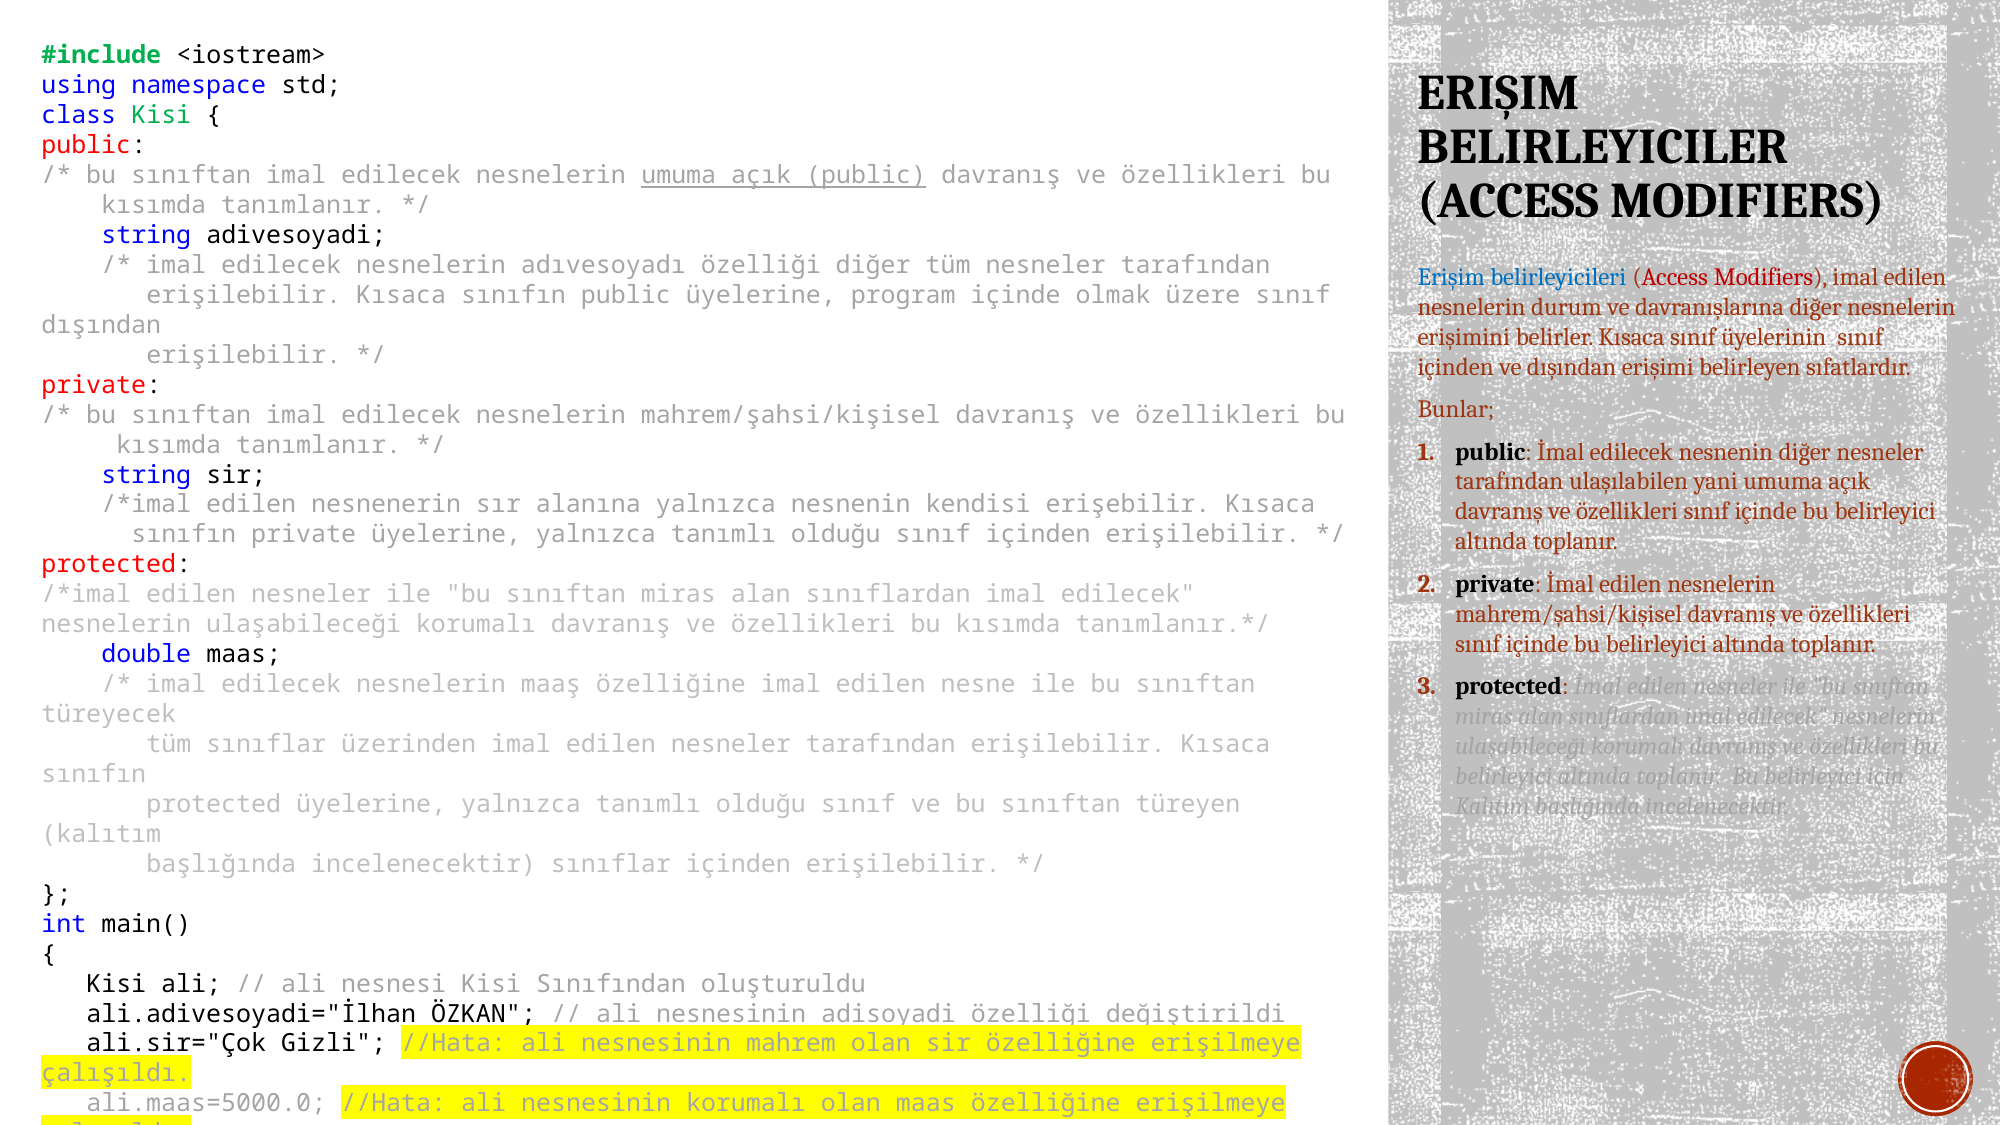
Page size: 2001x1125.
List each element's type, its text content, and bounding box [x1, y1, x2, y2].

list Erişim belirleyicileri (Access Modifiers), imal edilen nesnelerin durum ve davranışlarına diğer nesnelerin erişimini belirler. Kısaca sınıf üyelerinin sınıf içinden ve dışından erişimi belirleyen sıfatlardır. Bunlar; public: İmal edilecek nesnenin diğer nesneler tarafından ulaşılabilen yani umuma açık davranış ve özellikleri sınıf içinde bu belirleyici altında toplanır. private: İmal edilen nesnelerin mahrem/şahsi/kişisel davranış ve özellikleri sınıf içinde bu belirleyici altında toplanır. protected: İmal edilen nesneler ile "bu sınıftan miras alan sınıflardan imal edilecek" nesnelerin ulaşabileceği korumalı davranış ve özellikleri bu belirleyici altında toplanır. Bu belirleyici için Kalıtım başlığında incelenecektir. [1402, 252, 1974, 1014]
list #include <iostream> using namespace std; class Kisi { public: /* bu sınıftan imal edilecek nesnelerin umuma açık (public) davranış ve özellikleri bu kısımda tanımlanır. */ string adivesoyadi; /* imal edilecek nesnelerin adıvesoyadı özelliği diğer tüm nesneler tarafından erişilebilir. Kısaca sınıfın public üyelerine, program içinde olmak üzere sınıf dışından erişilebilir. */ private: /* bu sınıftan imal edilecek nesnelerin mahrem/şahsi/kişisel davranış ve özellikleri bu kısımda tanımlanır. */ string sir; /*imal edilen nesnenerin sır alanına yalnızca nesnenin kendisi erişebilir. Kısaca sınıfın private üyelerine, yalnızca tanımlı olduğu sınıf içinden erişilebilir. */ protected: /*imal edilen nesneler ile "bu sınıftan miras alan sınıflardan imal edilecek" nesnelerin ulaşabileceği korumalı davranış ve özellikleri bu kısımda tanımlanır.*/ double maas; /* imal edilecek nesnelerin maaş özelliğine imal edilen nesne ile bu sınıftan türeyecek tüm sınıflar üzerinden imal edilen nesneler tarafından erişilebilir. Kısaca sınıfın protected üyelerine, yalnızca tanımlı olduğu sınıf ve bu sınıftan türeyen (kalıtım başlığında incelenecektir) sınıflar içinden erişilebilir. */ }; int main() { Kisi ali; // ali nesnesi Kisi Sınıfından oluşturuldu ali.adivesoyadi="İlhan ÖZKAN"; // ali nesnesinin adisoyadi özelliği değiştirildi ali.sir="Çok Gizli"; //Hata: ali nesnesinin mahrem olan sir özelliğine erişilmeye çalışıldı. ali.maas=5000.0; //Hata: ali nesnesinin korumalı olan maas özelliğine erişilmeye çalışıldı. return 0; } [26, 31, 1376, 1042]
picture [1898, 1041, 1974, 1117]
title ERIŞIM BELIRLEYICILER (ACCESS MODIFIERS) [1402, 31, 1974, 236]
